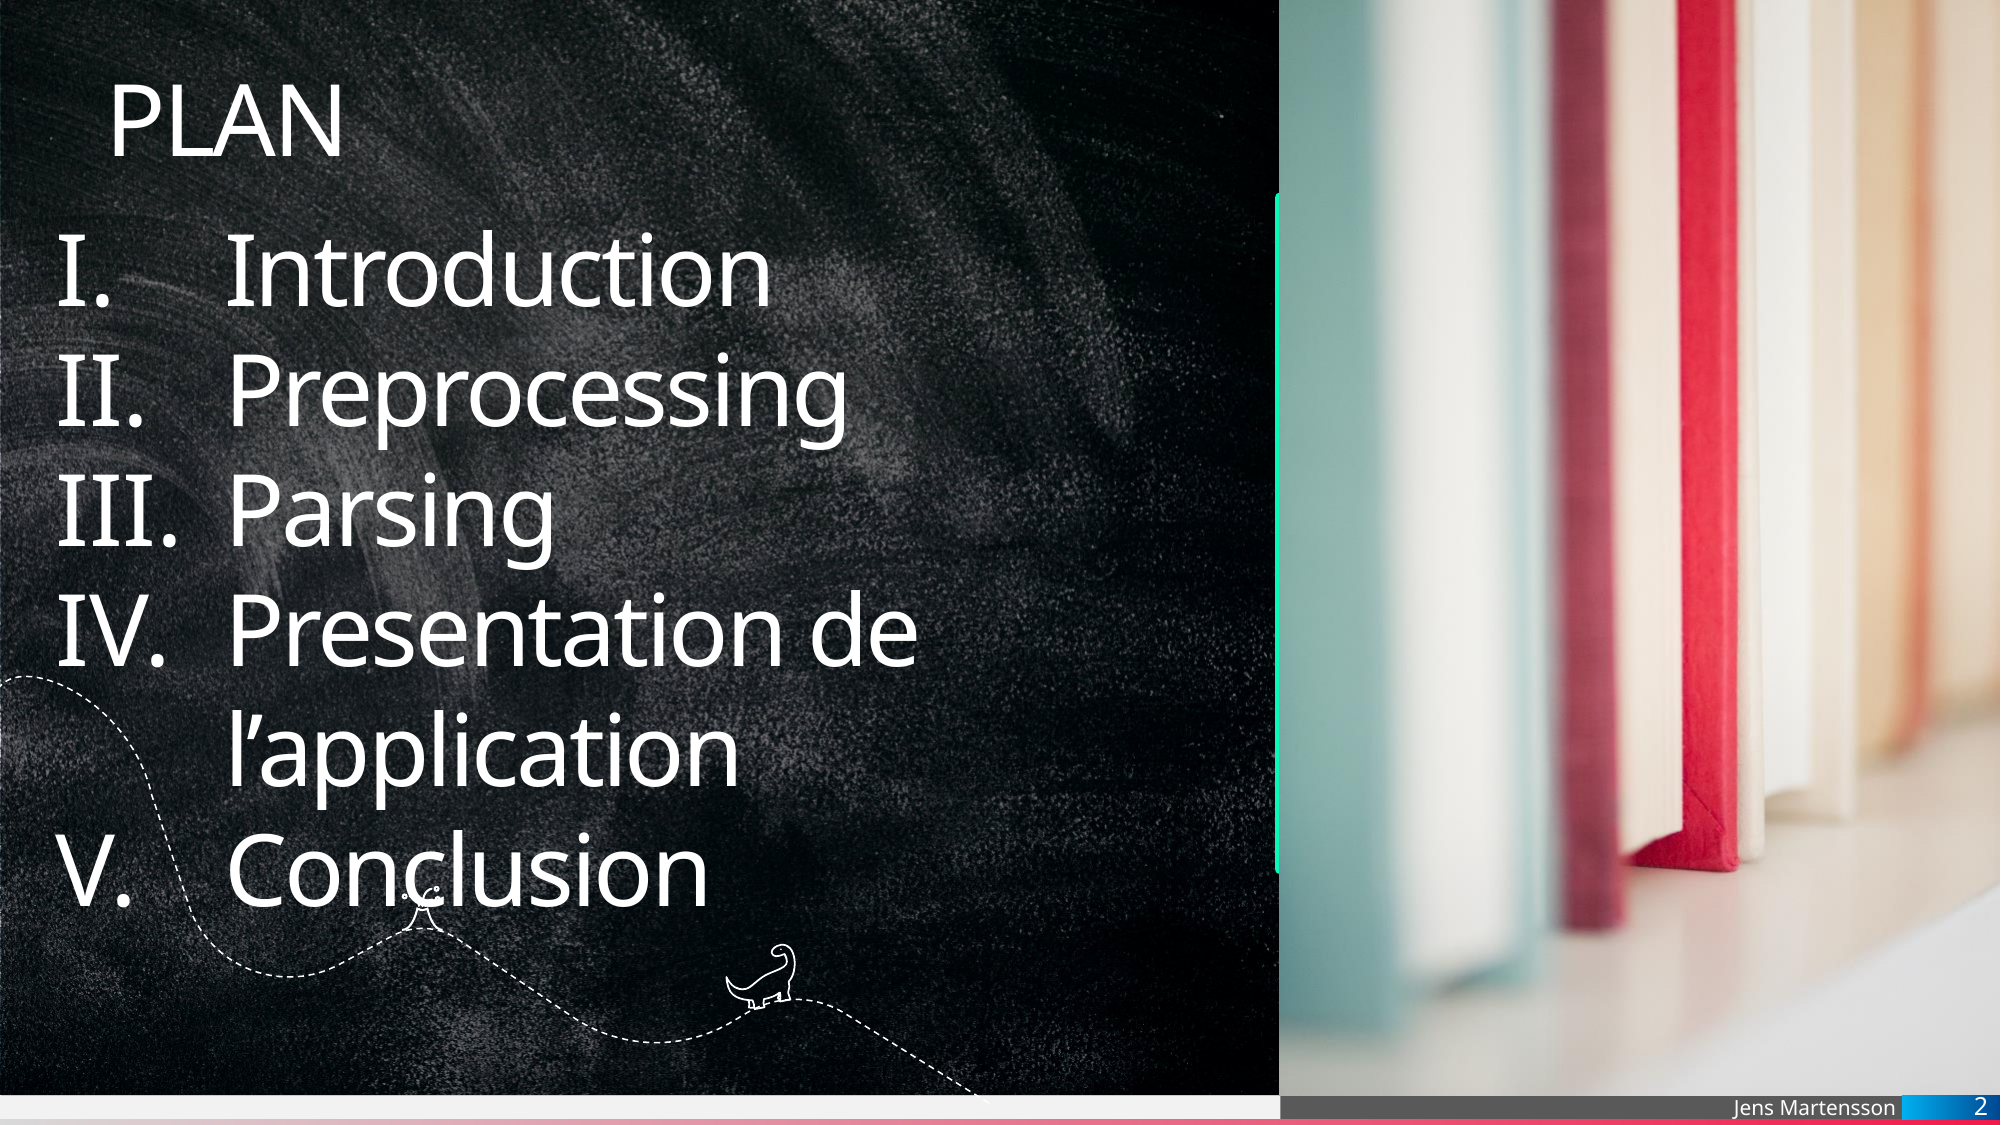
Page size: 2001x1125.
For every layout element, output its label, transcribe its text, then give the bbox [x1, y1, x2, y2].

picture [0, 0, 2000, 1096]
slide_number 2 [1901, 1096, 2000, 1120]
text_box Introduction Preprocessing Parsing Presentation de l’application Conclusion [55, 186, 1279, 1093]
title PLAN [105, 29, 723, 176]
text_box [401, 885, 443, 931]
